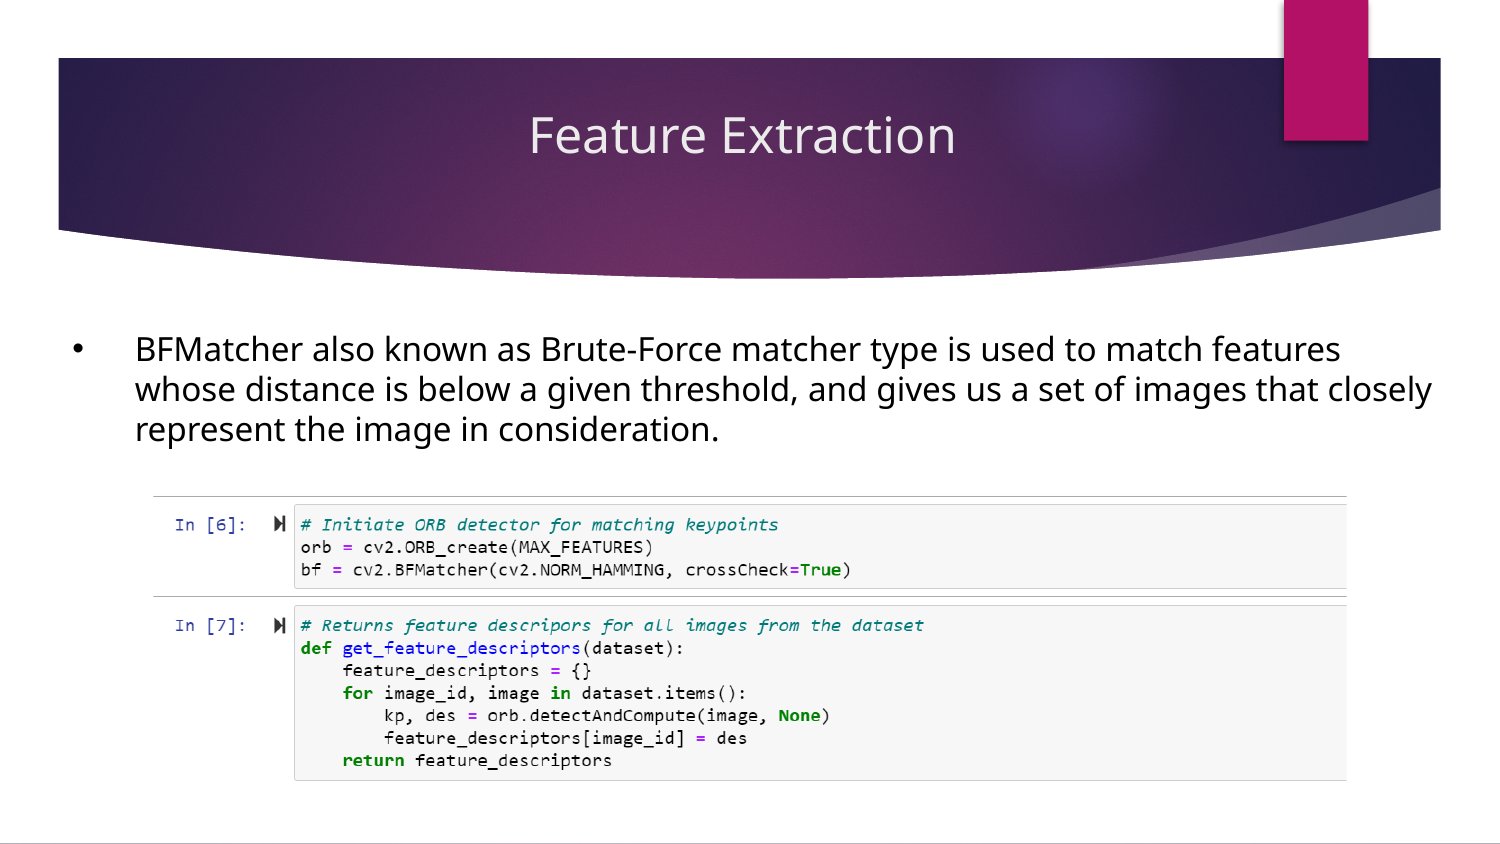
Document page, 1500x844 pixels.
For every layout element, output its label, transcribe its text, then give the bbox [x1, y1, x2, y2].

text_box Feature Extraction [513, 88, 987, 183]
picture [59, 58, 1440, 278]
list BFMatcher also known as Brute-Force matcher type is used to match features whose distance is below a given threshold, and gives us a set of images that closely represent the image in consideration. [44, 313, 1456, 793]
picture [153, 494, 1347, 794]
